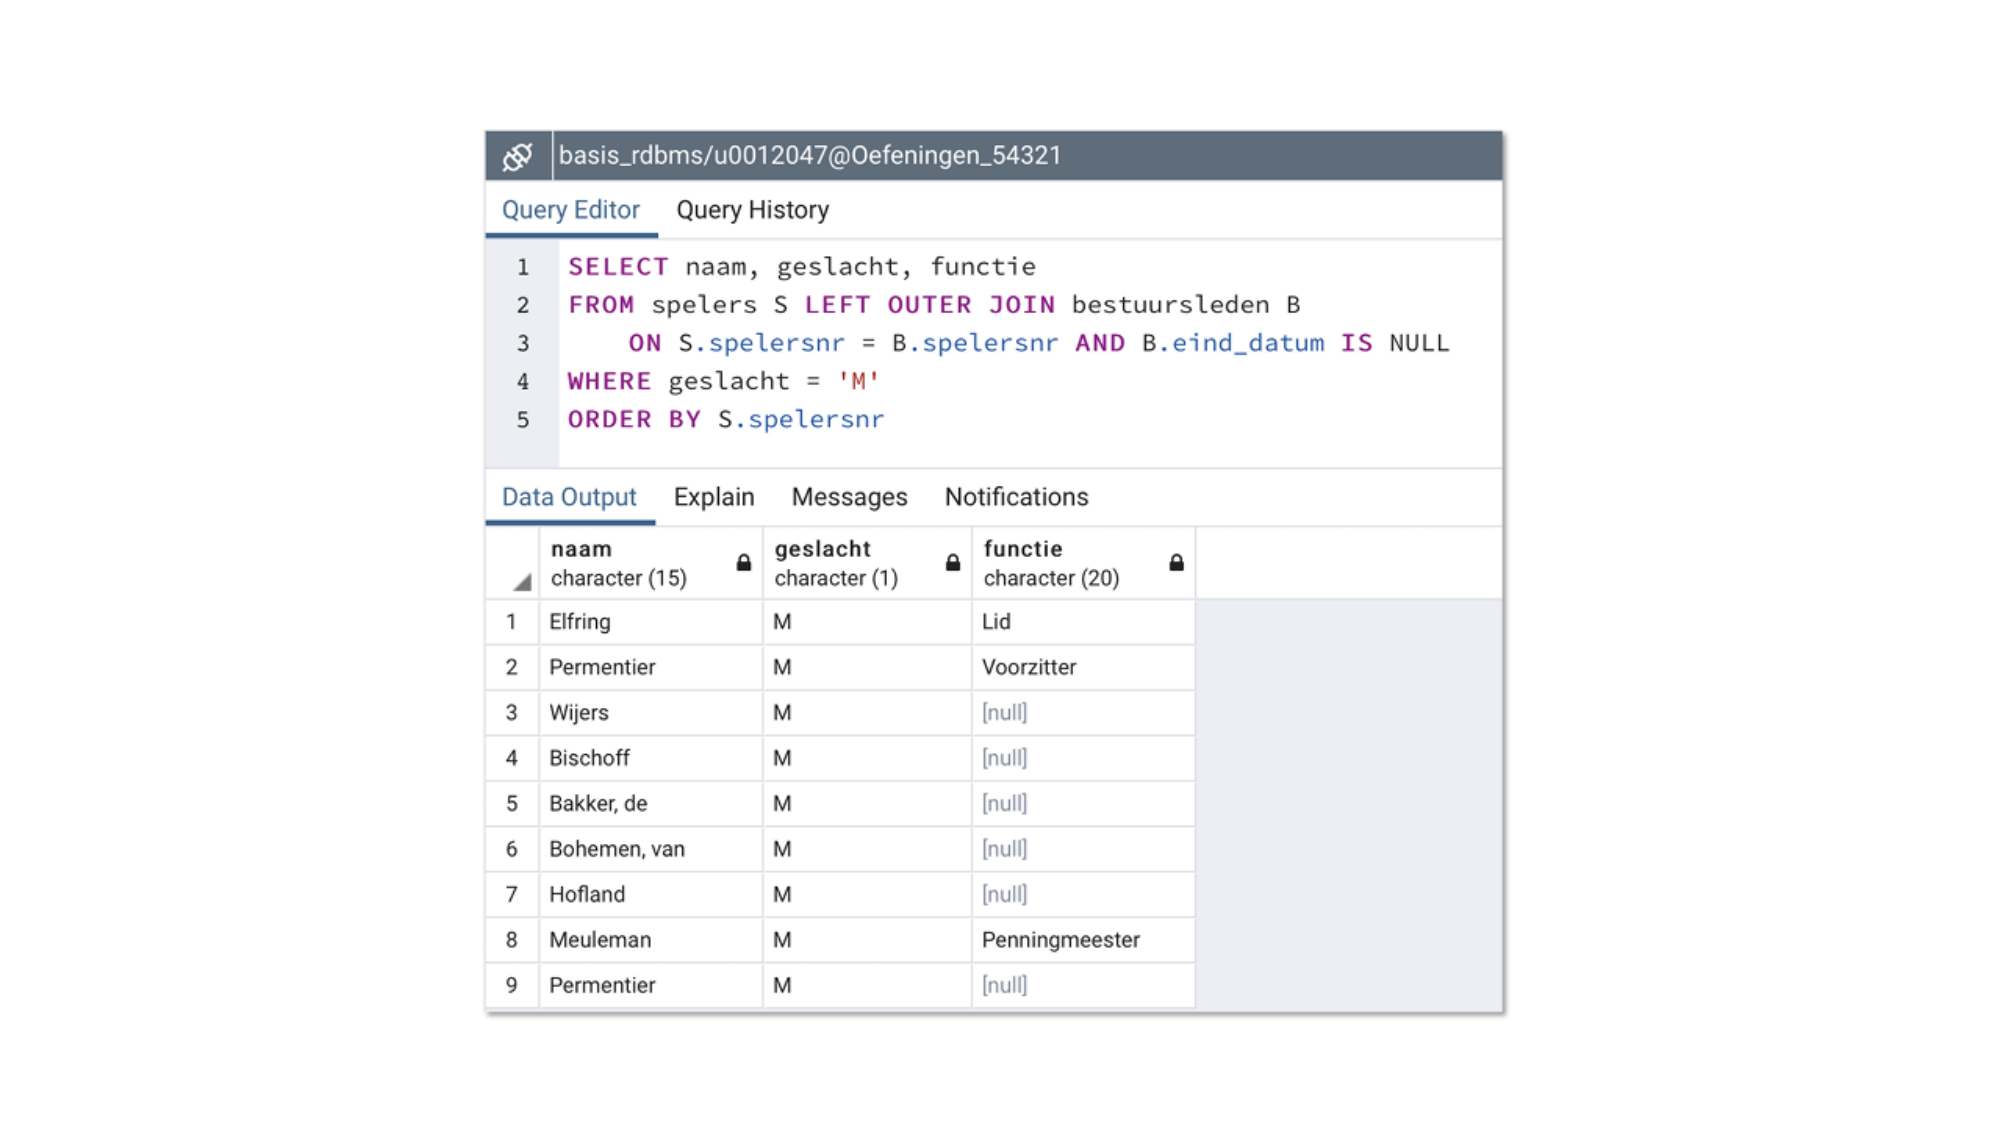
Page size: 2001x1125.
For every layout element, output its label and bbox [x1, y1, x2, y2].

picture [474, 116, 1525, 1037]
